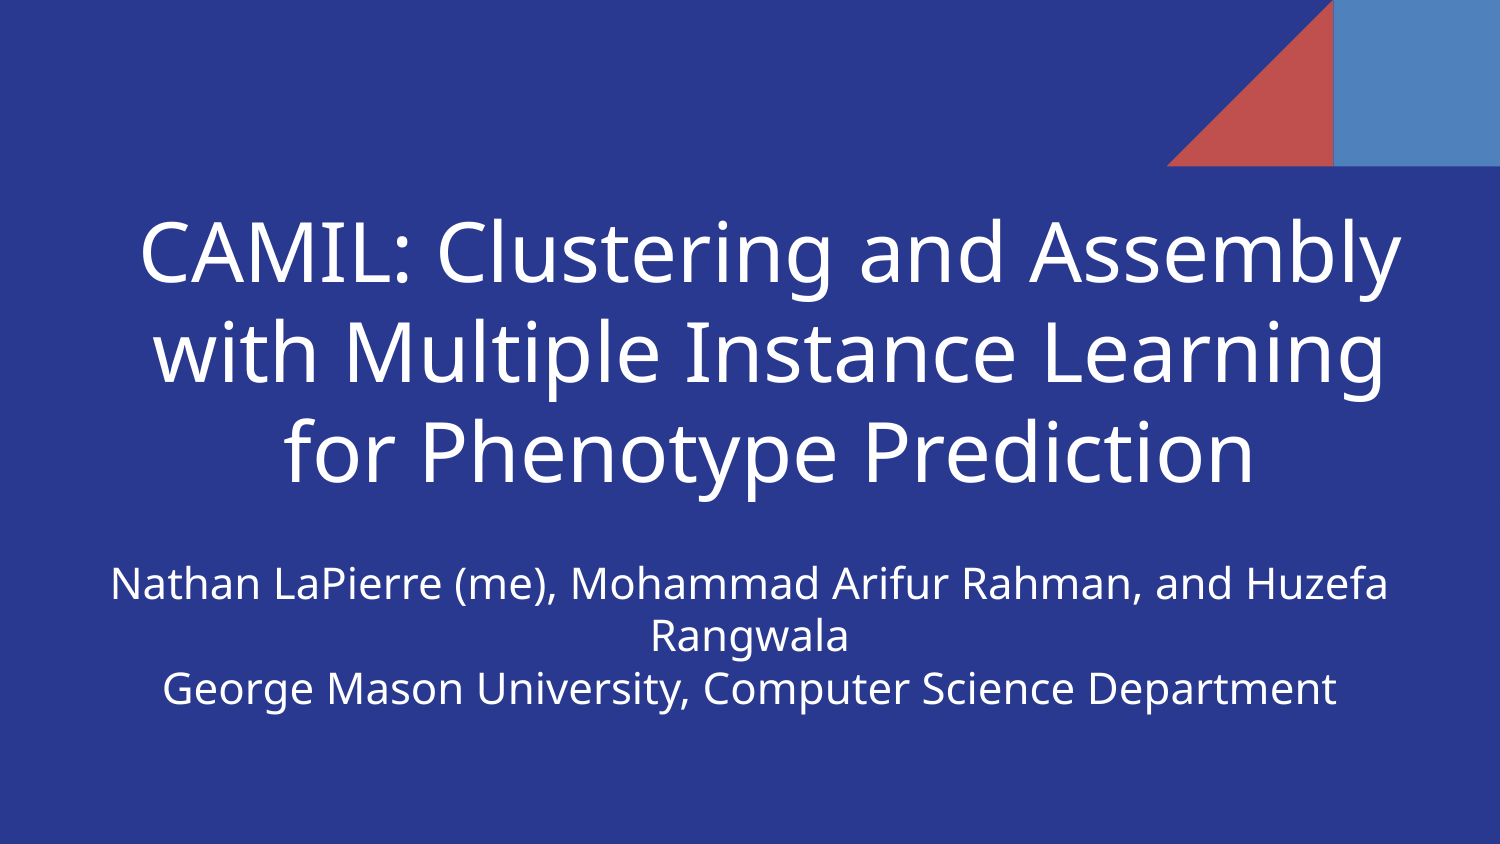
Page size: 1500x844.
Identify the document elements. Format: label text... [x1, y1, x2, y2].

text_box Nathan LaPierre (me), Mohammad Arifur Rahman, and Huzefa Rangwala George Mason University, Computer Science Department [30, 540, 1470, 701]
text_box CAMIL: Clustering and Assembly with Multiple Instance Learning for Phenotype Prediction [96, 196, 1446, 515]
